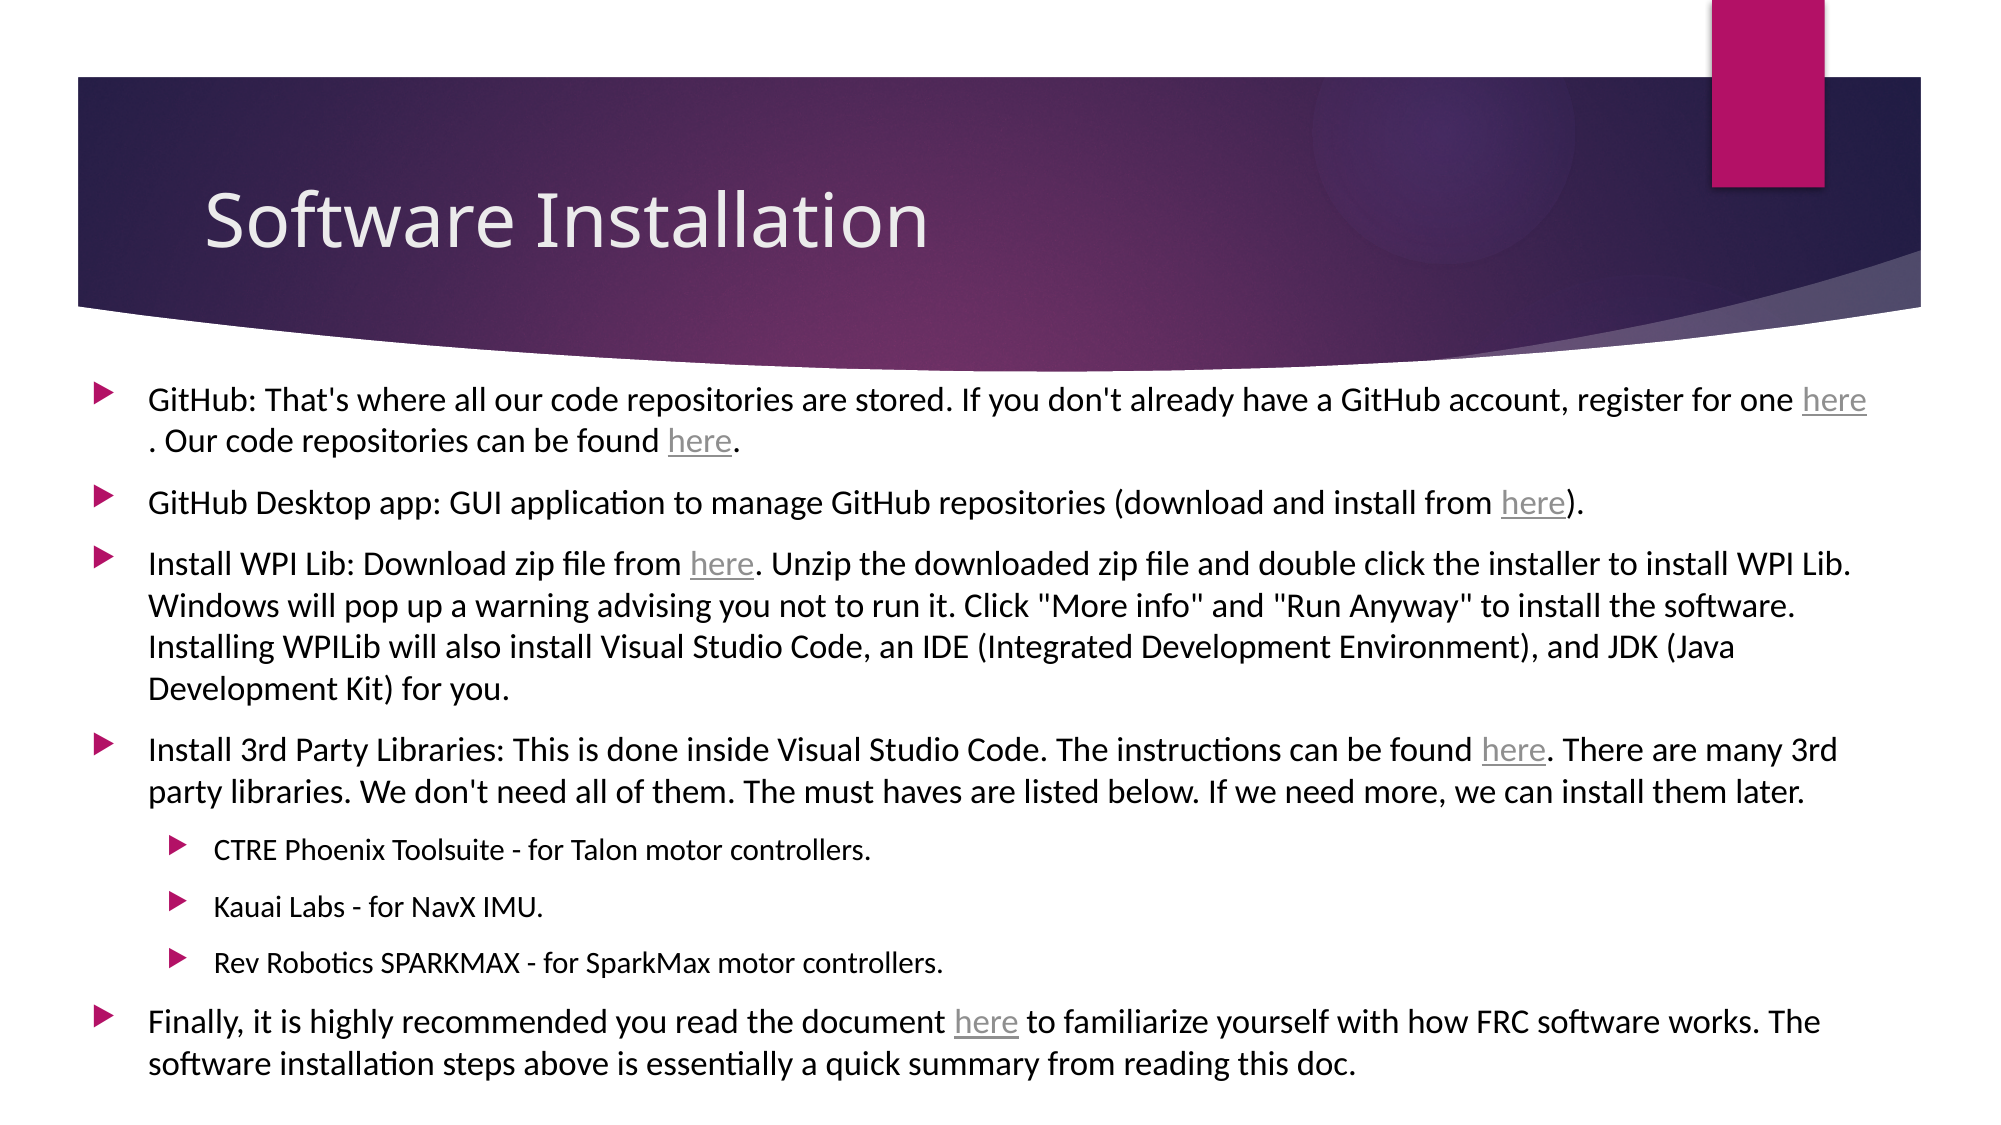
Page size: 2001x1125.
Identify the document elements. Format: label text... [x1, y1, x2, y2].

title Software Installation [189, 159, 1627, 276]
list GitHub: That's where all our code repositories are stored. If you don't already have a GitHub account, register for one here. Our code repositories can be found here. GitHub Desktop app: GUI application to manage GitHub repositories (download and install from here). Install WPI Lib: Download zip file from here. Unzip the downloaded zip file and double click the installer to install WPI Lib. Windows will pop up a warning advising you not to run it. Click "More info" and "Run Anyway" to install the software. Installing WPILib will also install Visual Studio Code, an IDE (Integrated Development Environment), and JDK (Java Development Kit) for you. Install 3rd Party Libraries: This is done inside Visual Studio Code. The instructions can be found here. There are many 3rd party libraries. We don't need all of them. The must haves are listed below. If we need more, we can install them later. CTRE Phoenix Toolsuite - for Talon motor controllers. Kauai Labs - for NavX IMU. Rev Robotics SPARKMAX - for SparkMax motor controllers. Finally, it is highly recommended you read the document here to familiarize yourself with how FRC software works. The software installation steps above is essentially a quick summary from reading this doc. [76, 368, 1921, 1091]
